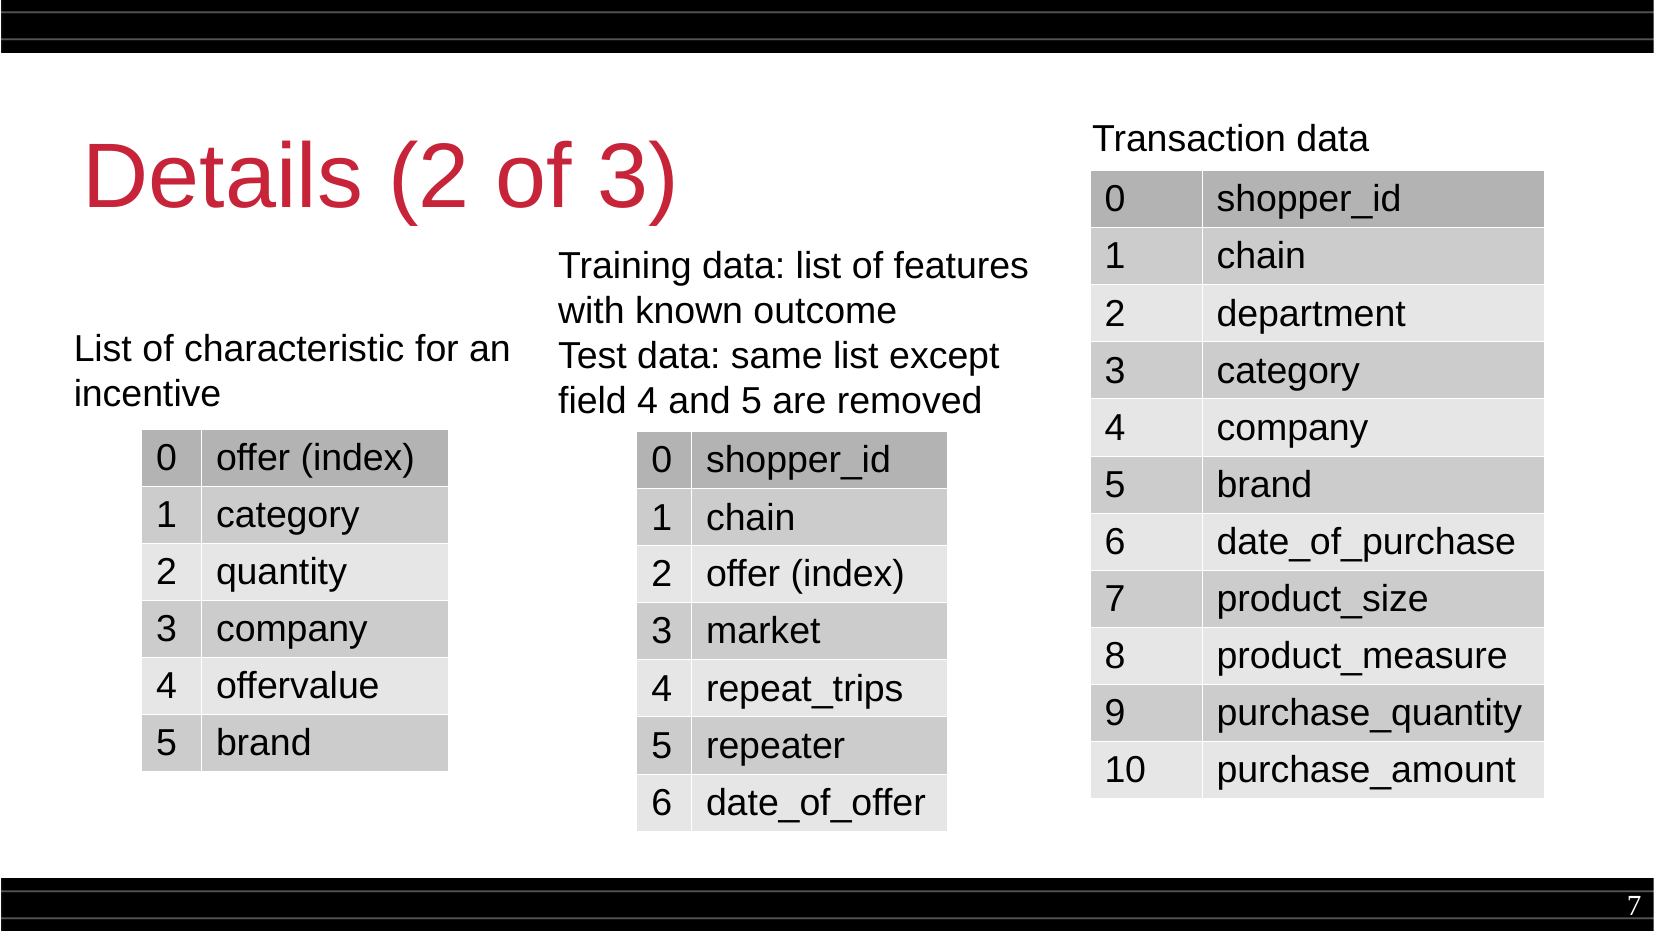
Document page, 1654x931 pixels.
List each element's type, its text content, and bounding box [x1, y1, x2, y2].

picture [1, 0, 1654, 53]
table_cell category [1203, 342, 1544, 398]
table_cell 5 [637, 717, 691, 774]
table_cell brand [1203, 457, 1544, 513]
table_cell 2 [142, 544, 201, 600]
table_cell 1 [637, 489, 691, 545]
text_box List of characteristic for an incentive [58, 316, 579, 402]
table_cell repeat_trips [692, 660, 947, 716]
table_cell 1 [1091, 228, 1202, 284]
text_box Transaction data [1077, 106, 1597, 157]
table_cell market [692, 603, 947, 659]
table_cell date_of_purchase [1203, 514, 1544, 570]
table_cell 7 [1091, 571, 1202, 627]
table_cell 4 [637, 660, 691, 716]
table_cell brand [202, 715, 448, 771]
table_cell offer (index) [692, 546, 947, 602]
table_cell purchase_amount [1203, 742, 1544, 798]
table_cell company [202, 601, 448, 657]
table_header shopper_id [1203, 171, 1544, 227]
table_cell category [202, 487, 448, 543]
table_cell repeater [692, 717, 947, 774]
picture [1, 878, 1654, 931]
table_cell purchase_quantity [1203, 685, 1544, 741]
table_cell 2 [1091, 285, 1202, 341]
table_cell quantity [202, 544, 448, 600]
table_cell product_measure [1203, 628, 1544, 684]
table_header 0 [142, 430, 201, 486]
table_cell 10 [1091, 742, 1202, 798]
table_cell 3 [142, 601, 201, 657]
table_cell 8 [1091, 628, 1202, 684]
table_cell 5 [142, 715, 201, 771]
text_box Details (2 of 3) [82, 92, 1571, 248]
table_header 0 [1091, 171, 1202, 227]
table_cell department [1203, 285, 1544, 341]
table_cell 3 [637, 603, 691, 659]
table_cell company [1203, 399, 1544, 456]
table_cell chain [692, 489, 947, 545]
table_cell 1 [142, 487, 201, 543]
table_cell chain [1203, 228, 1544, 284]
table_cell 2 [637, 546, 691, 602]
table_cell offervalue [202, 658, 448, 714]
table_cell 5 [1091, 457, 1202, 513]
table_cell 6 [1091, 514, 1202, 570]
text_box Training data: list of features with known outcome Test data: same list except field 4 and 5 are removed [543, 233, 1063, 390]
table_cell product_size [1203, 571, 1544, 627]
table_cell 4 [142, 658, 201, 714]
table_cell 4 [1091, 399, 1202, 456]
table_cell 3 [1091, 342, 1202, 398]
table_header shopper_id [692, 432, 947, 488]
table_cell date_of_offer [692, 775, 947, 831]
table_header 0 [637, 432, 691, 488]
table_cell 6 [637, 775, 691, 831]
table_header offer (index) [202, 430, 448, 486]
table_cell 9 [1091, 685, 1202, 741]
